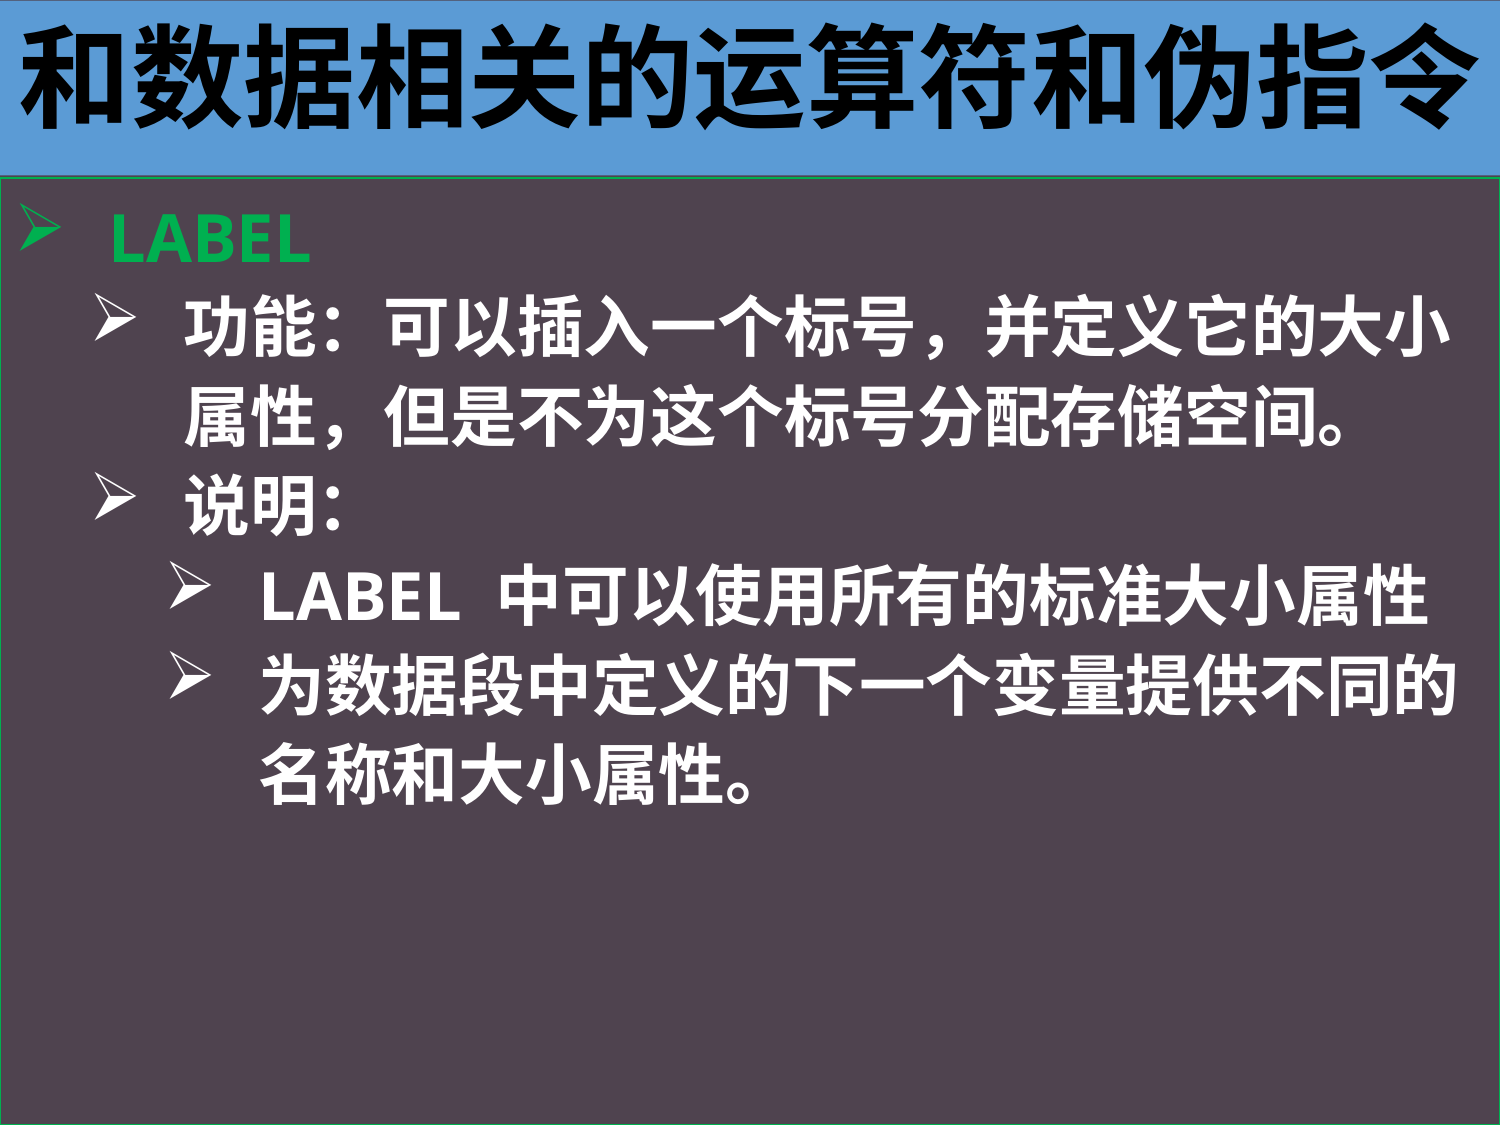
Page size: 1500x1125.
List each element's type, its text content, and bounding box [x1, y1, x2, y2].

text_box 和数据相关的运算符和伪指令 [0, 0, 1500, 150]
text_box LABEL 功能：可以插入一个标号，并定义它的大小属性，但是不为这个标号分配存储空间。 说明： LABEL 中可以使用所有的标准大小属性 为数据段中定义的下一个变量提供不同的名称和大小属性。 [0, 178, 1500, 1125]
